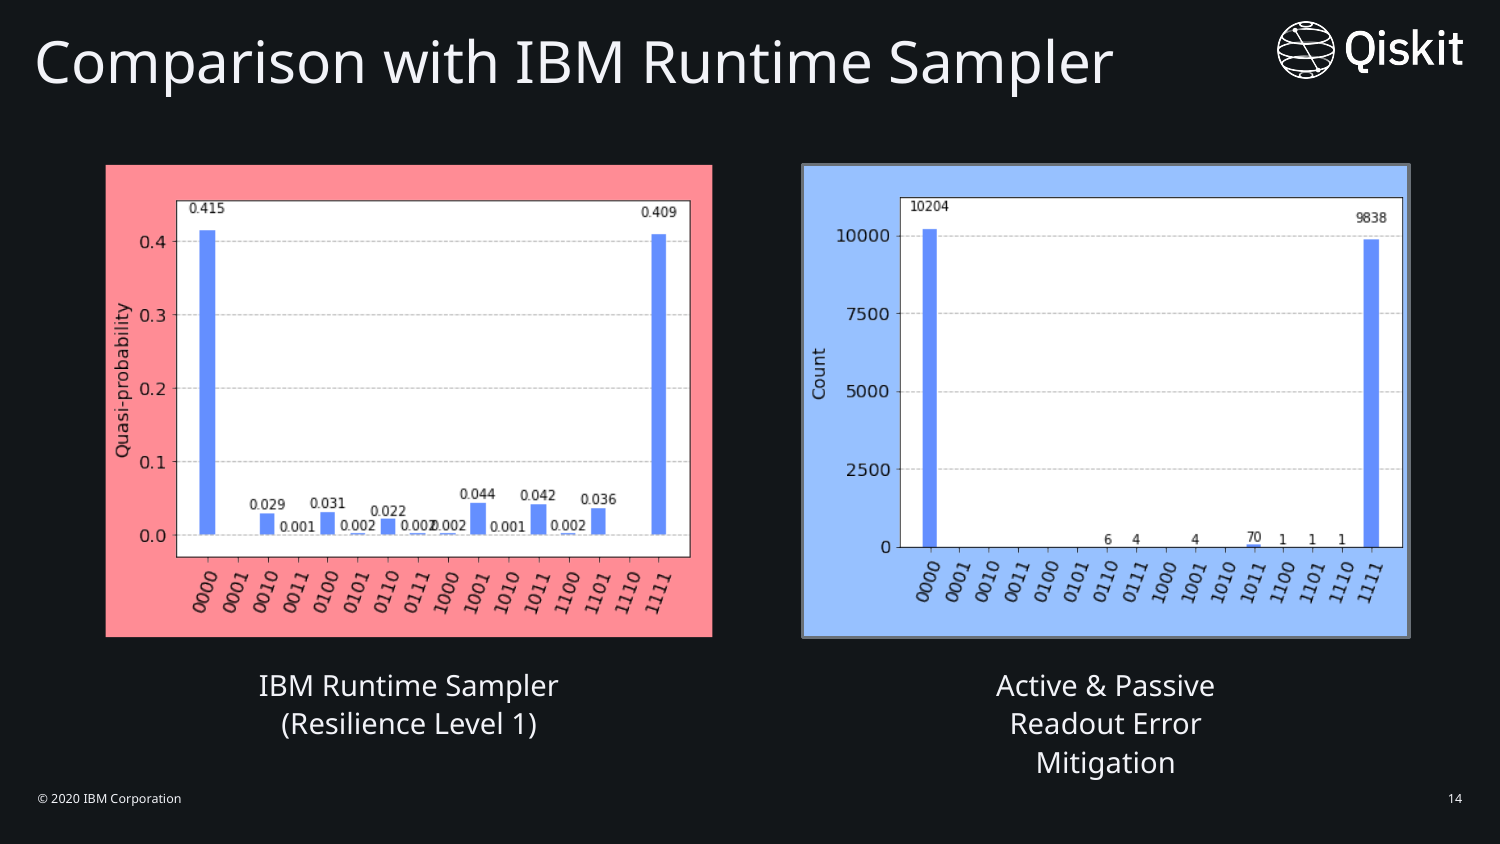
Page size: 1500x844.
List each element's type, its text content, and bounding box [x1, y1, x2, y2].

text_box IBM Runtime Sampler (Resilience Level 1) [244, 663, 574, 741]
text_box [801, 164, 1410, 638]
text_box Active & Passive Readout Error Mitigation [941, 663, 1271, 780]
footer © 2020 IBM Corporation [37, 785, 713, 813]
title Comparison with IBM Runtime Sampler [34, 33, 1147, 317]
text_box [105, 164, 713, 638]
slide_number 14 [1162, 785, 1463, 813]
picture [1277, 21, 1463, 79]
